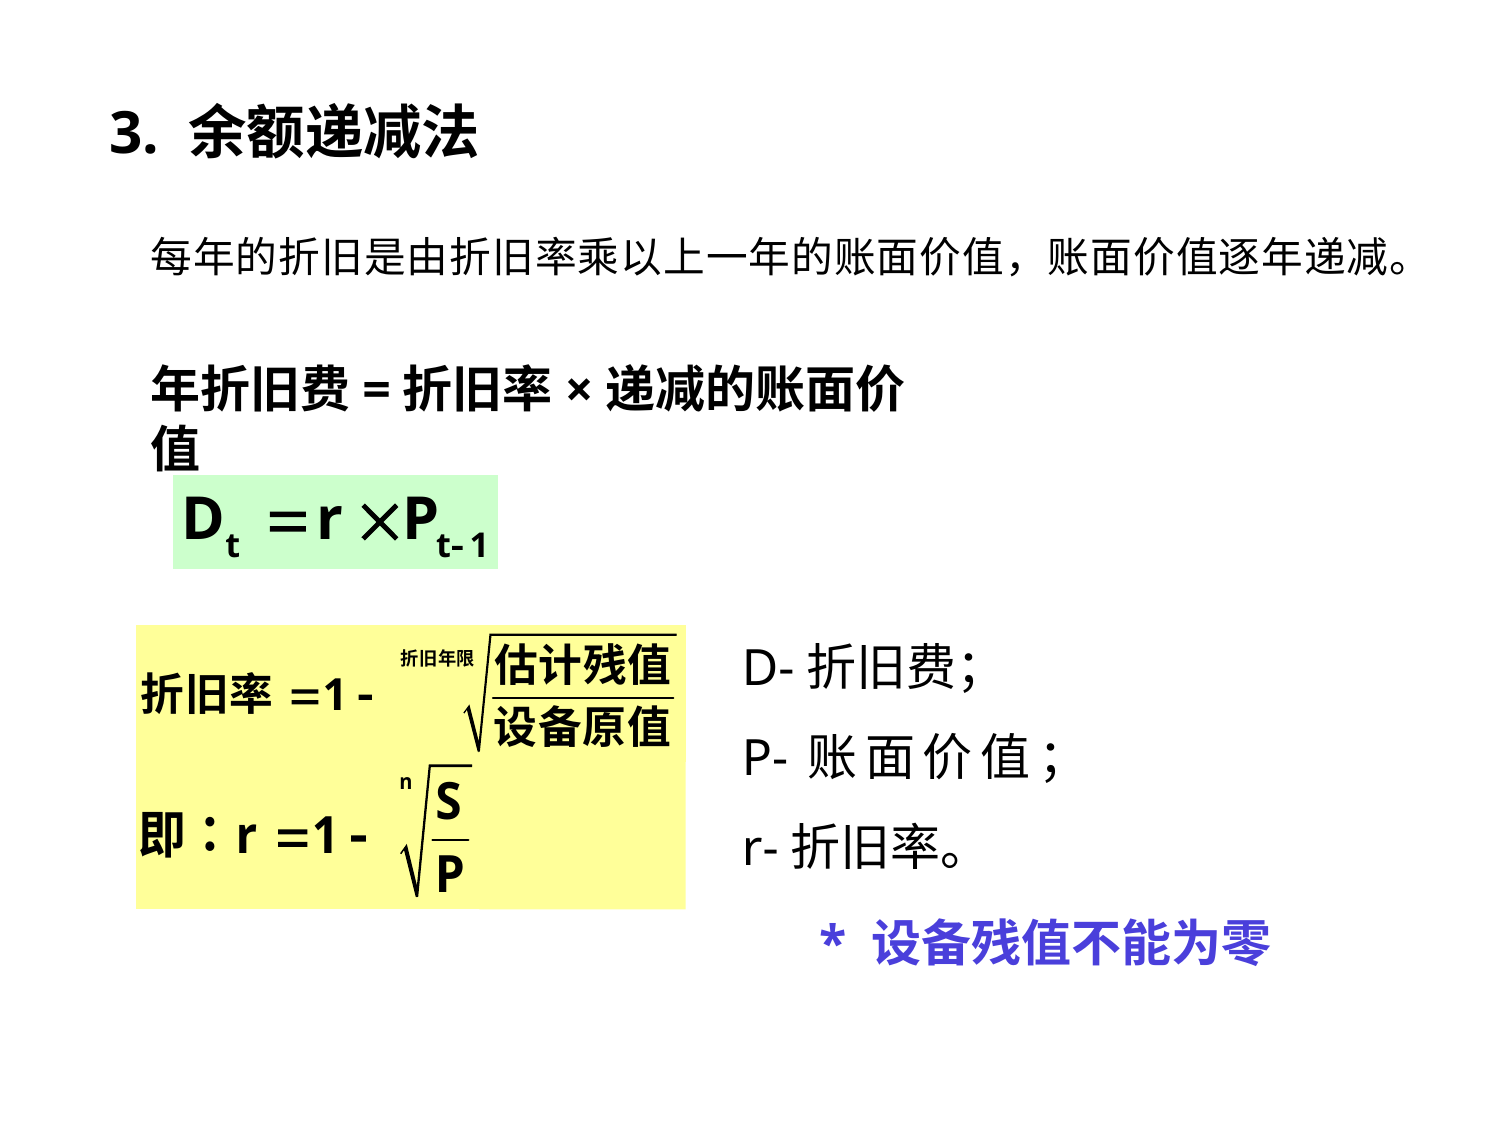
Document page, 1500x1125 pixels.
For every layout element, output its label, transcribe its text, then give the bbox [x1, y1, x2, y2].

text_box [135, 349, 1330, 979]
text_box 每年的折旧是由折旧率乘以上一年的账面价值，账面价值逐年递减。 [135, 198, 1405, 289]
text_box 3. 余额递减法 [94, 87, 495, 173]
